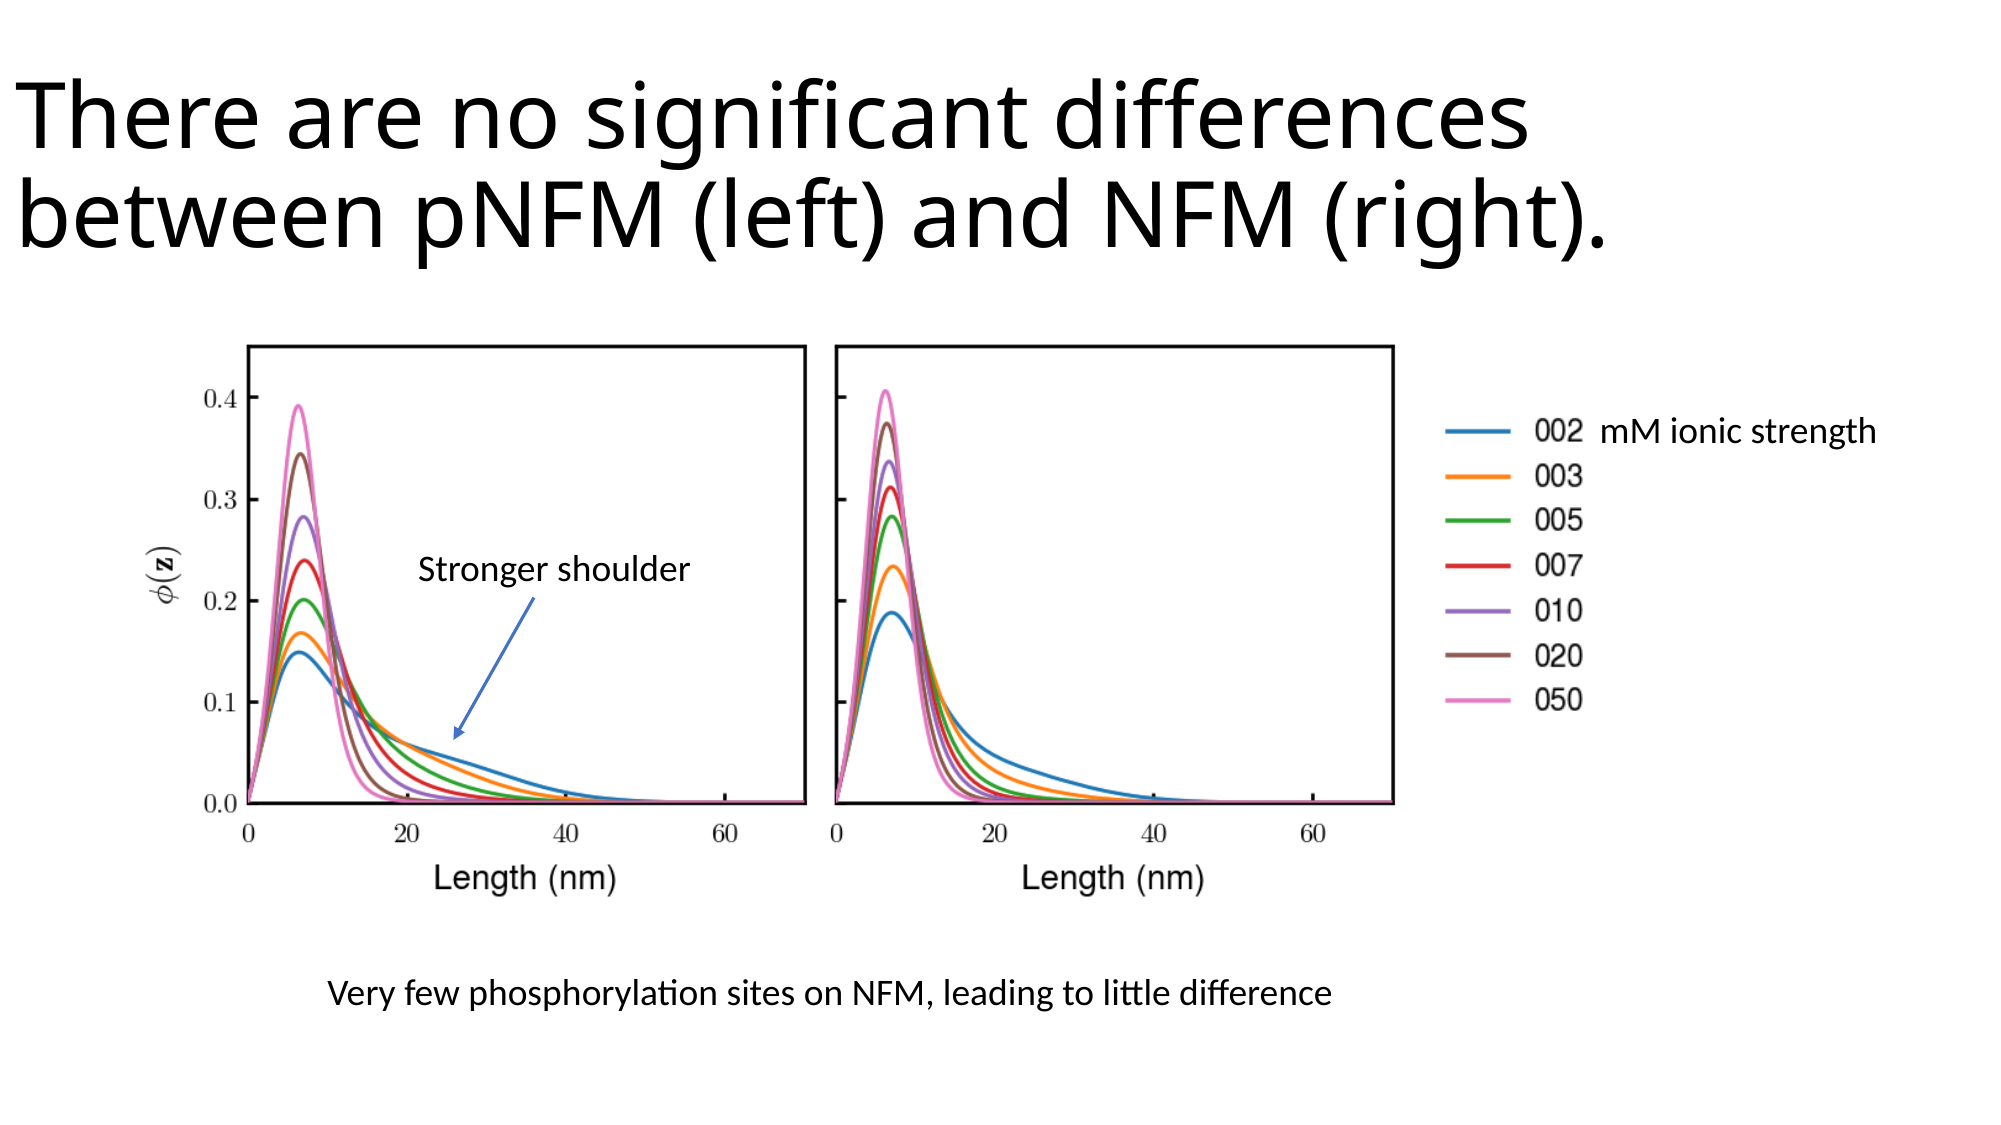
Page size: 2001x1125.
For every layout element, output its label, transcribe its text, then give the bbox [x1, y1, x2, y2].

picture [1430, 402, 1604, 732]
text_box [453, 597, 534, 740]
picture [132, 325, 1418, 909]
text_box Very few phosphorylation sites on NFM, leading to little difference [267, 961, 1393, 1021]
title There are no significant differences between pNFM (left) and NFM (right). [0, 59, 1863, 278]
text_box mM ionic strength [1584, 398, 1911, 458]
